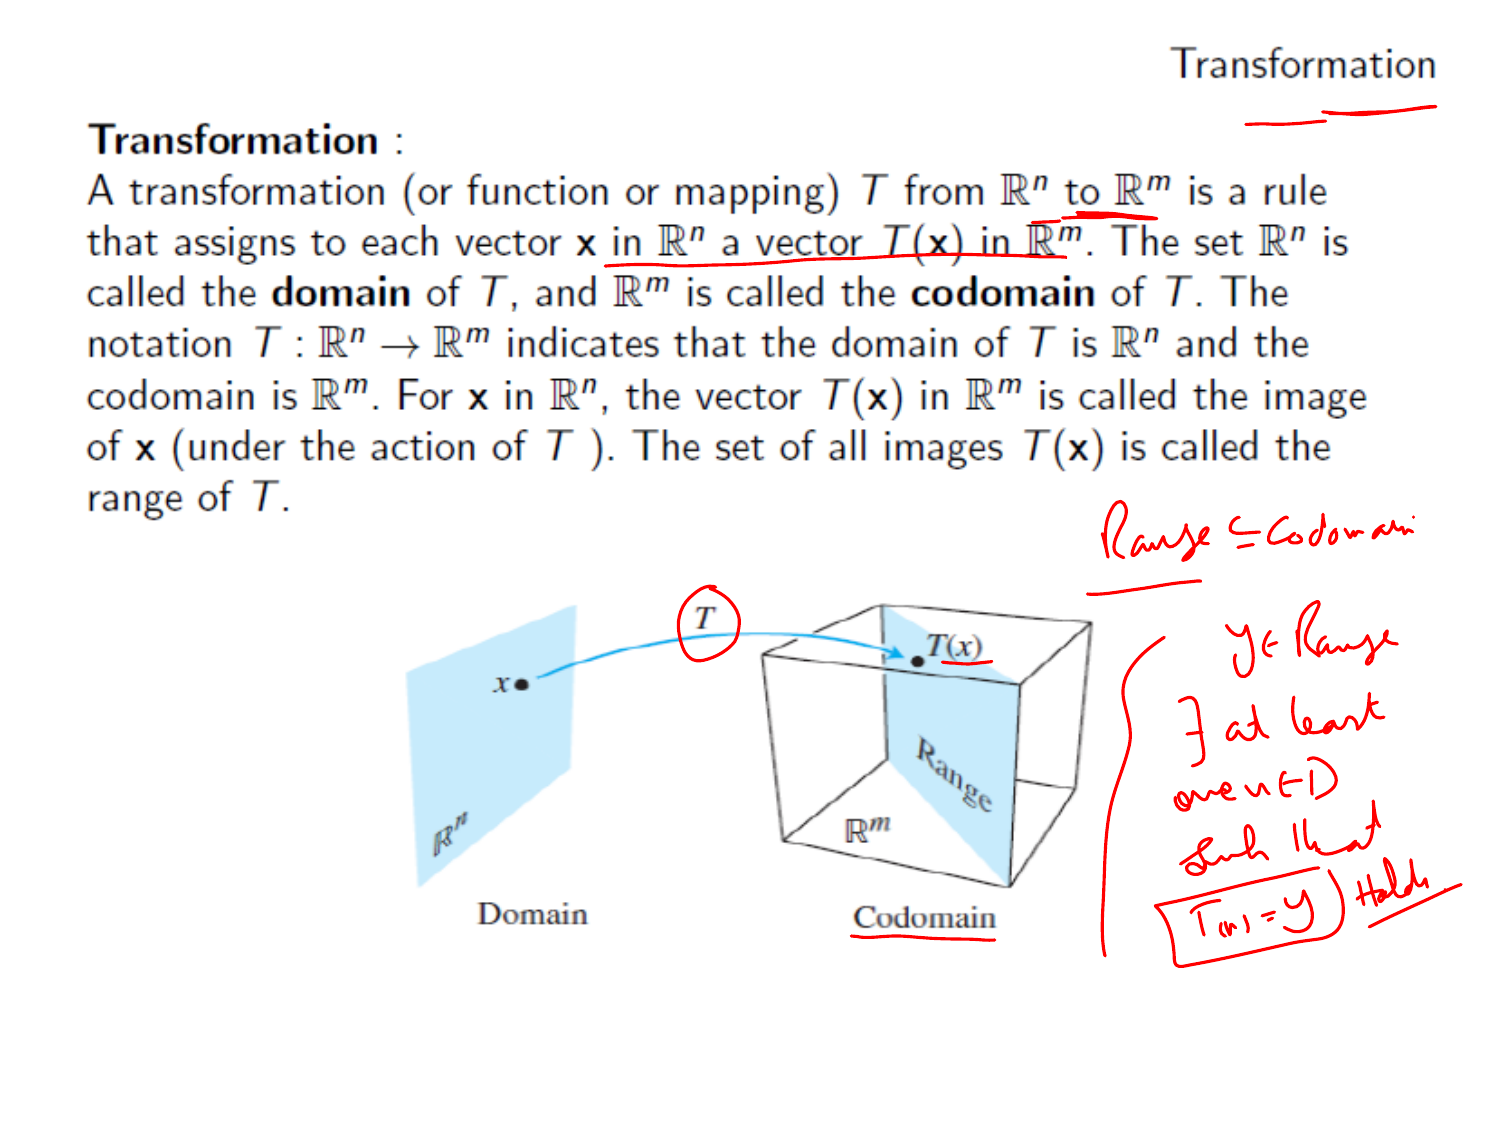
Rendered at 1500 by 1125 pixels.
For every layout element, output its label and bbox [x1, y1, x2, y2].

picture [52, 42, 1459, 959]
